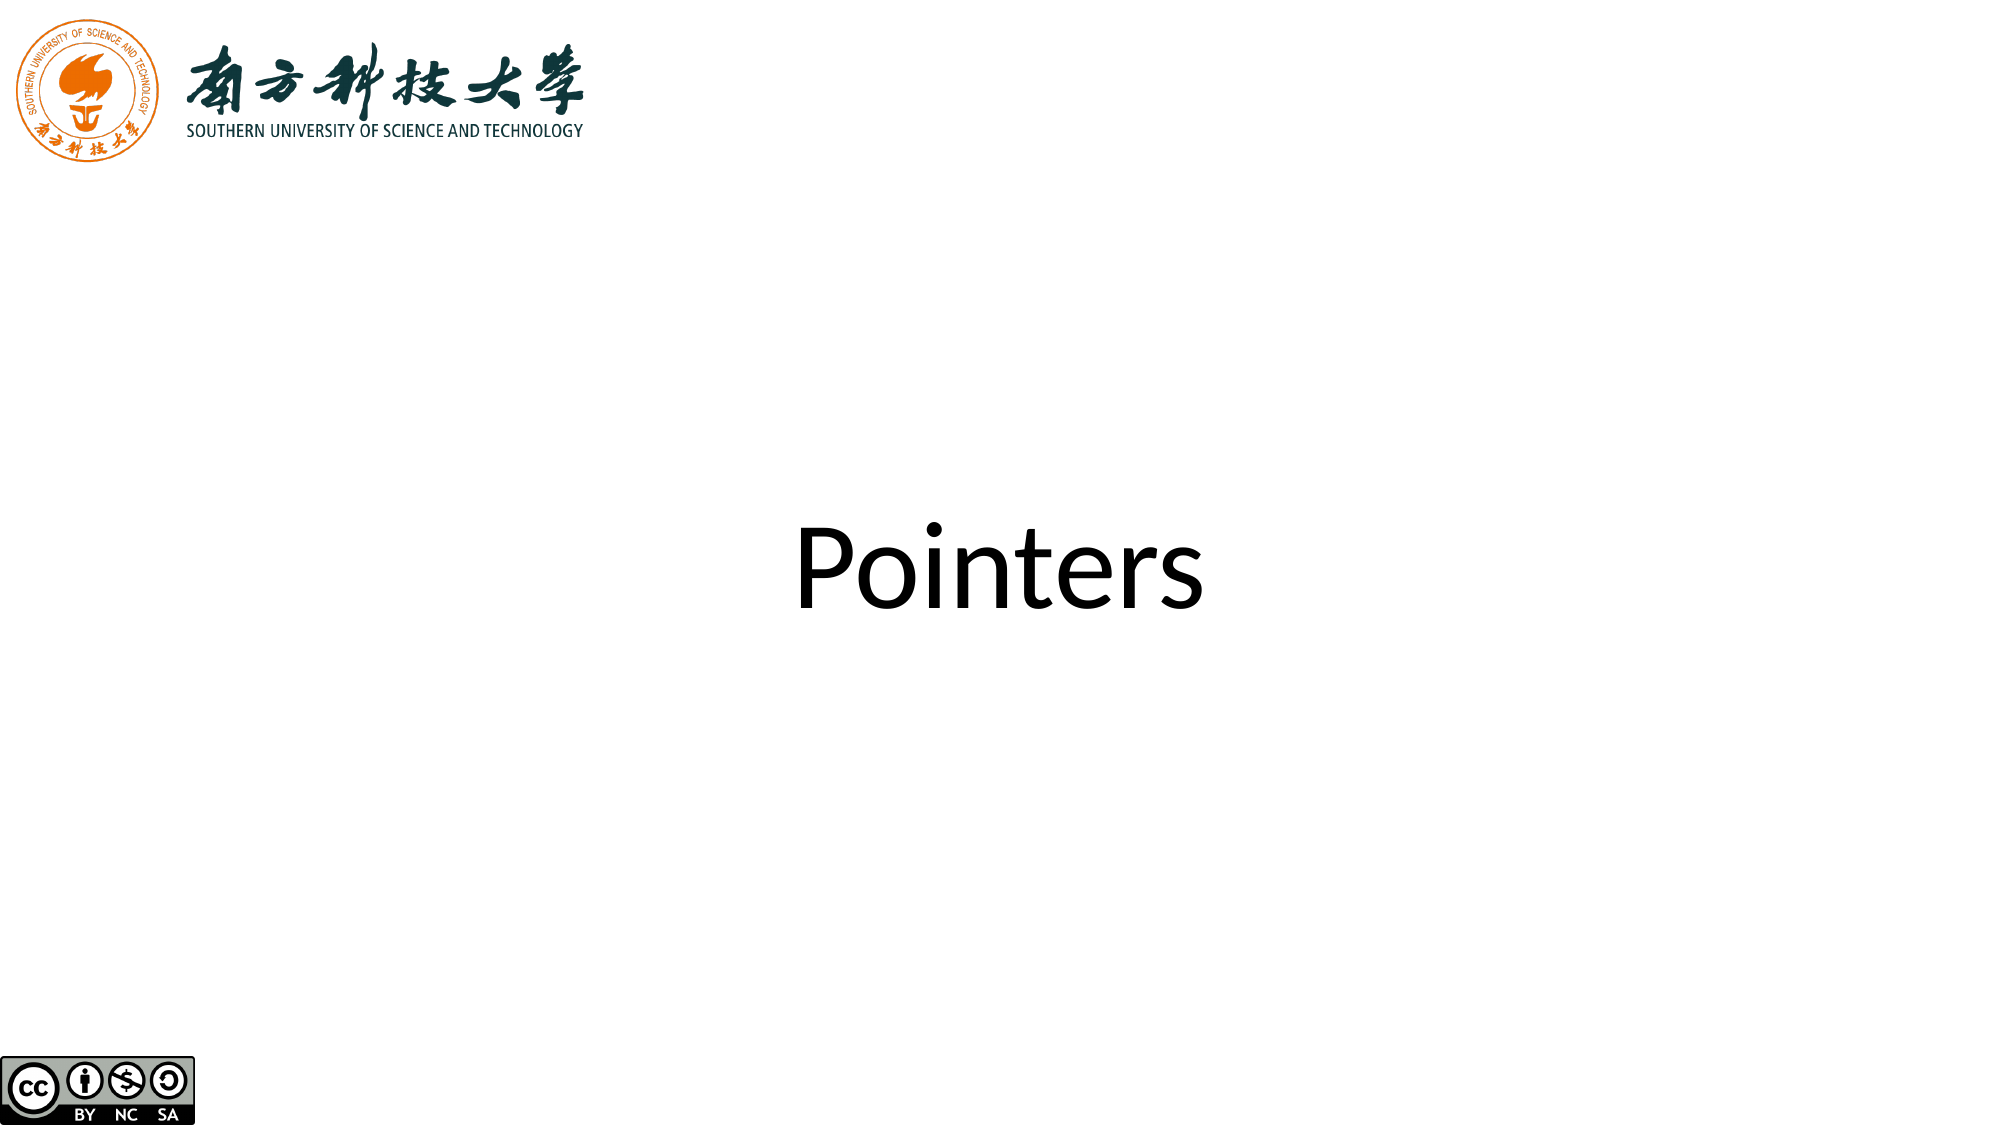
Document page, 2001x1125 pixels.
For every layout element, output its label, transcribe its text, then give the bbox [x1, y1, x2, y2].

picture [10, 0, 588, 166]
picture [0, 1056, 195, 1125]
title Pointers [249, 251, 1750, 644]
